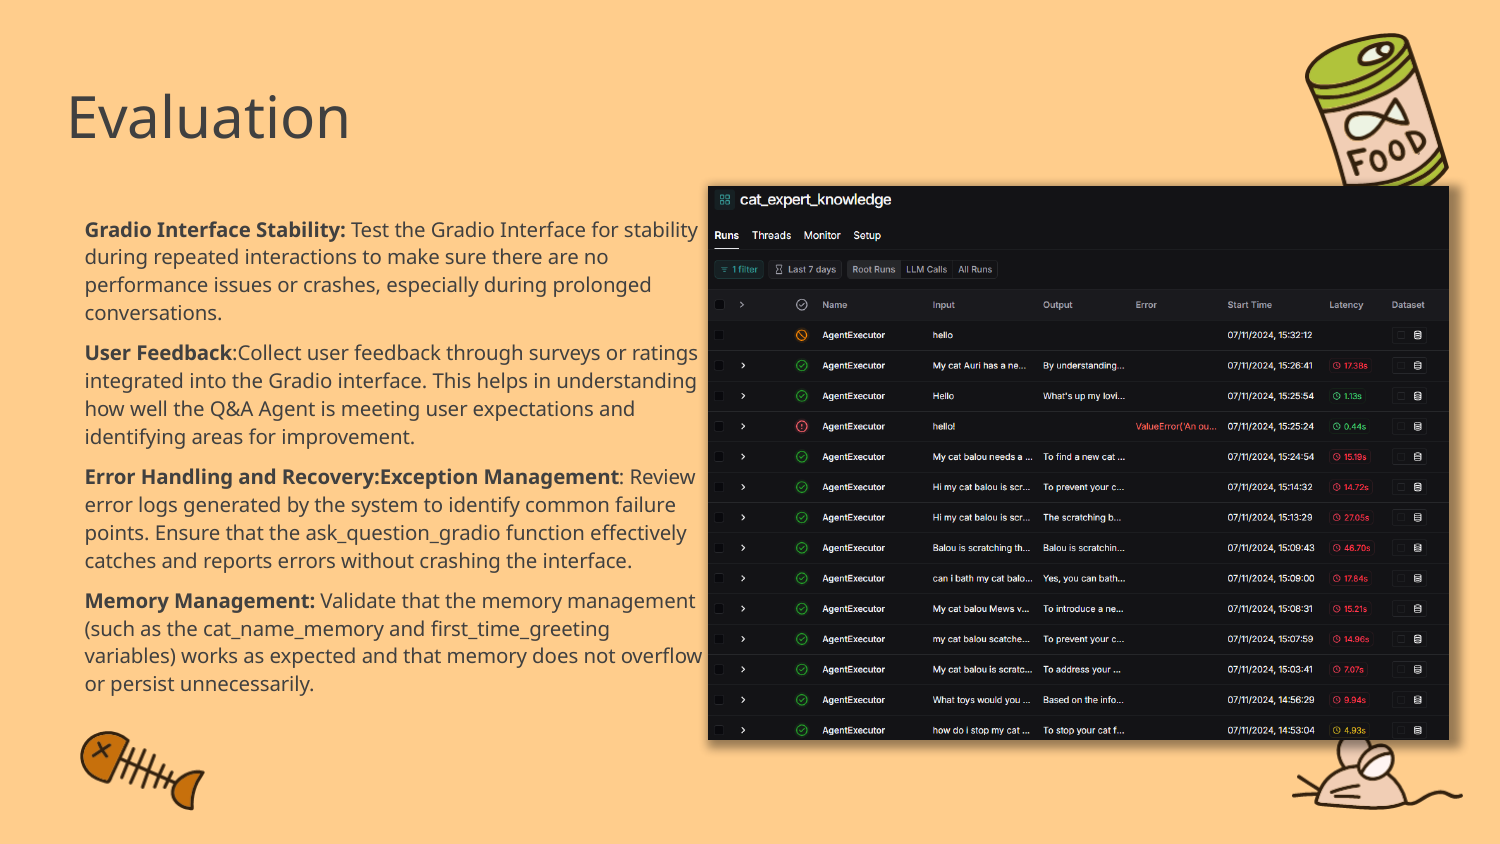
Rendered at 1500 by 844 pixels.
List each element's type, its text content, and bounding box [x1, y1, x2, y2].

list Gradio Interface Stability: Test the Gradio Interface for stability during repeated interactions to make sure there are no performance issues or crashes, especially during prolonged conversations. User Feedback:Collect user feedback through surveys or ratings integrated into the Gradio interface. This helps in understanding how well the Q&A Agent is meeting user expectations and identifying areas for improvement. Error Handling and Recovery:Exception Management: Review error logs generated by the system to identify common failure points. Ensure that the ask_question_gradio function effectively catches and reports errors without crashing the interface. Memory Management: Validate that the memory management (such as the cat_name_memory and first_time_greeting variables) works as expected and that memory does not overflow or persist unnecessarily. [51, 198, 700, 734]
title Evaluation [51, 72, 1299, 167]
picture [707, 33, 1463, 810]
picture [80, 730, 206, 811]
